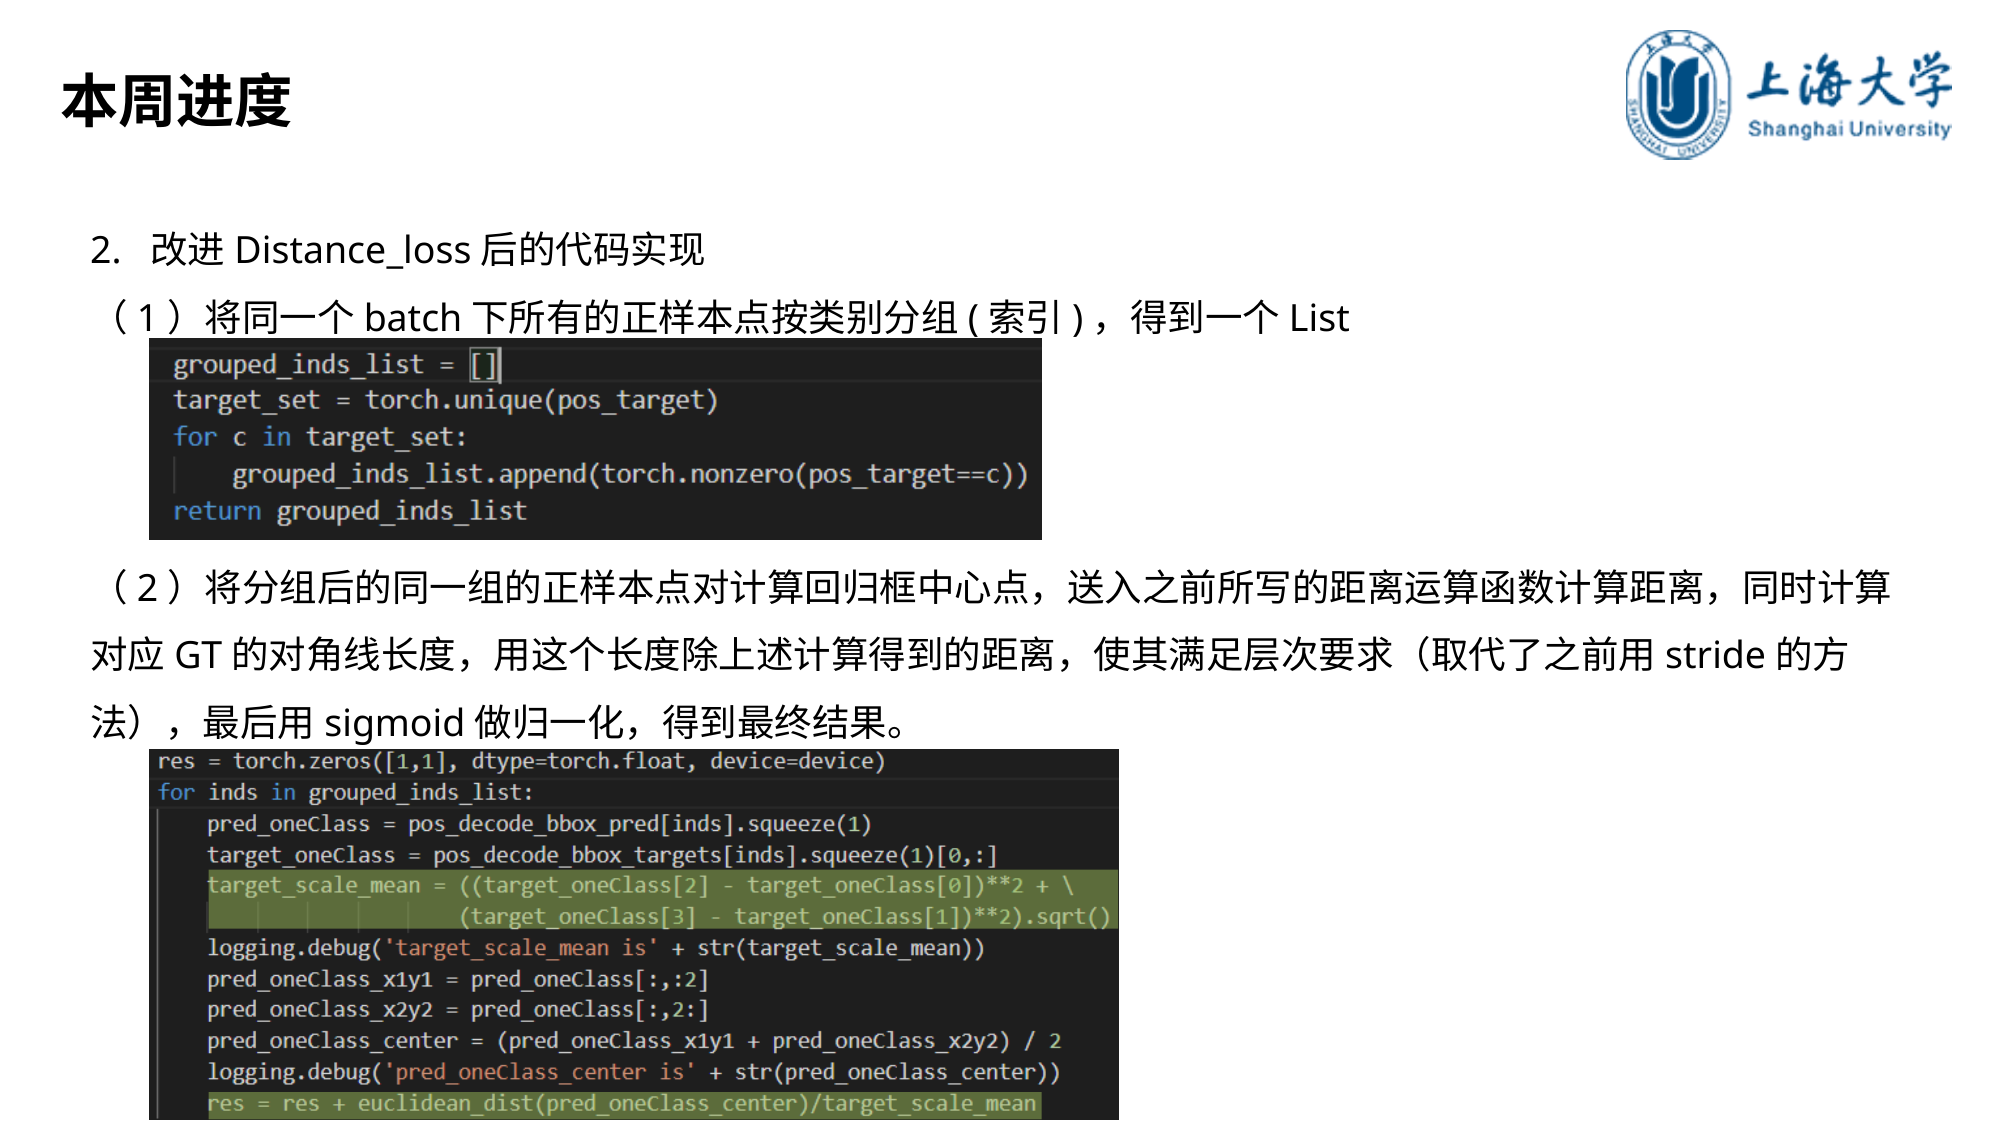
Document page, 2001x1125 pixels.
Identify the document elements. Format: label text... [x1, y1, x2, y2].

picture [149, 338, 1042, 540]
picture [149, 749, 1119, 1120]
text_box 2. 改进Distance_loss后的代码实现 （1）将同一个batch下所有的正样本点按类别分组(索引)，得到一个List （2）将分组后的同一组的正样本点对计算回归框中心点，送入之前所写的距离运算函数计算距离，同时计算对应GT的对角线长度，用这个长度除上述计算得到的距离，使其满足层次要求（取代了之前用stride的方法），最后用sigmoid做归一化，得到最终结果。 [75, 196, 1925, 751]
picture [1625, 30, 1952, 161]
text_box 本周进度 [43, 22, 310, 142]
